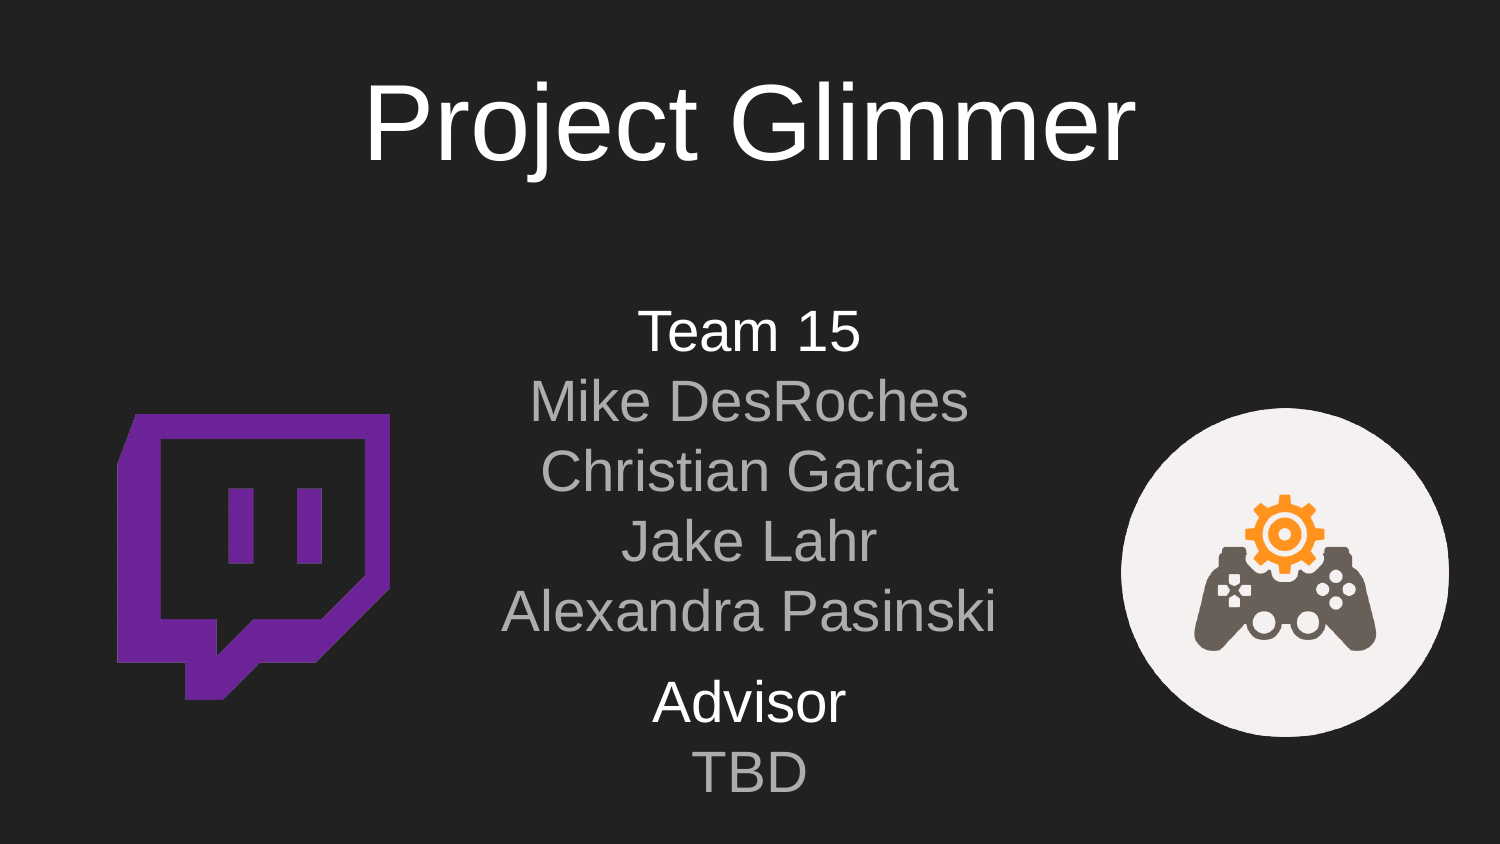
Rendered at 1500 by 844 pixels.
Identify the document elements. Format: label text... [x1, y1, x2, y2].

picture [1120, 408, 1450, 737]
subtitle Team 15 Mike DesRoches Christian Garcia Jake Lahr Alexandra Pasinski Advisor TBD [51, 278, 1449, 545]
title Project Glimmer [51, 0, 1449, 198]
picture [0, 414, 507, 700]
